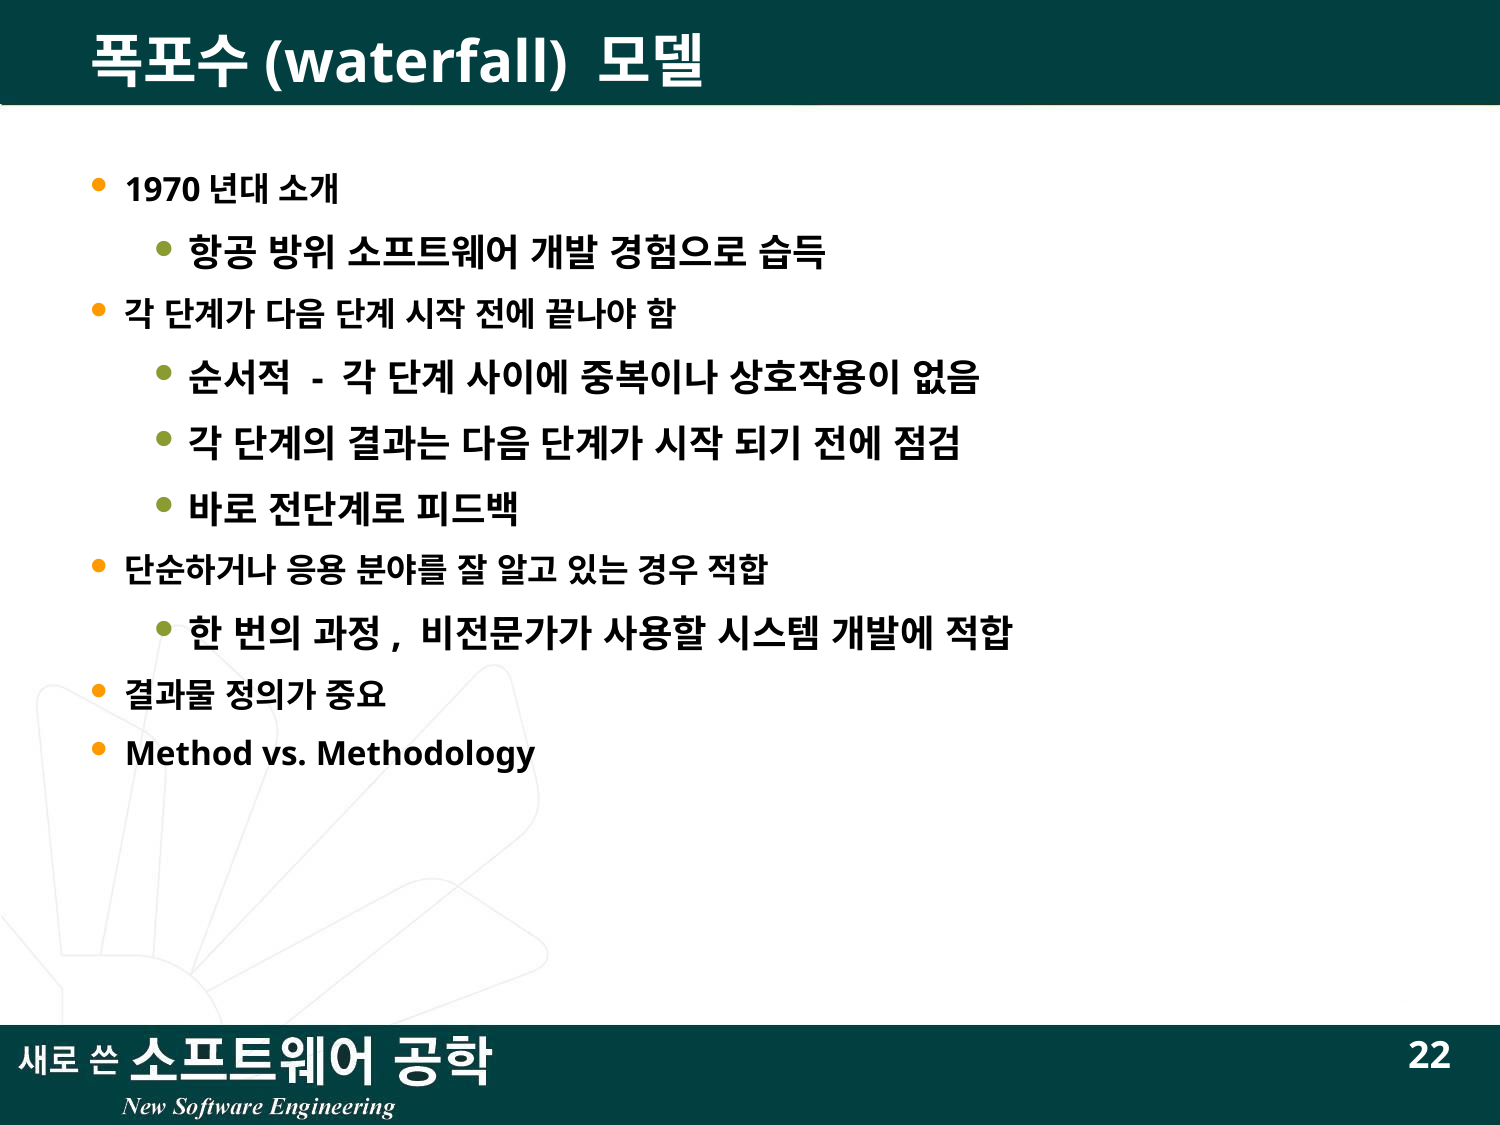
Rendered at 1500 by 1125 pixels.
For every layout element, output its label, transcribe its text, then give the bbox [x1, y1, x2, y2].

list 1970년대 소개 항공 방위 소프트웨어 개발 경험으로 습득 각 단계가 다음 단계 시작 전에 끝나야 함 순서적 - 각 단계 사이에 중복이나 상호작용이 없음 각 단계의 결과는 다음 단계가 시작 되기 전에 점검 바로 전단계로 피드백 단순하거나 응용 분야를 잘 알고 있는 경우 적합 한 번의 과정, 비전문가가 사용할 시스템 개발에 적합 결과물 정의가 중요 Method vs. Methodology [74, 148, 1426, 1006]
title 폭포수(waterfall) 모델 [74, 13, 1426, 106]
picture [0, 0, 1500, 1125]
